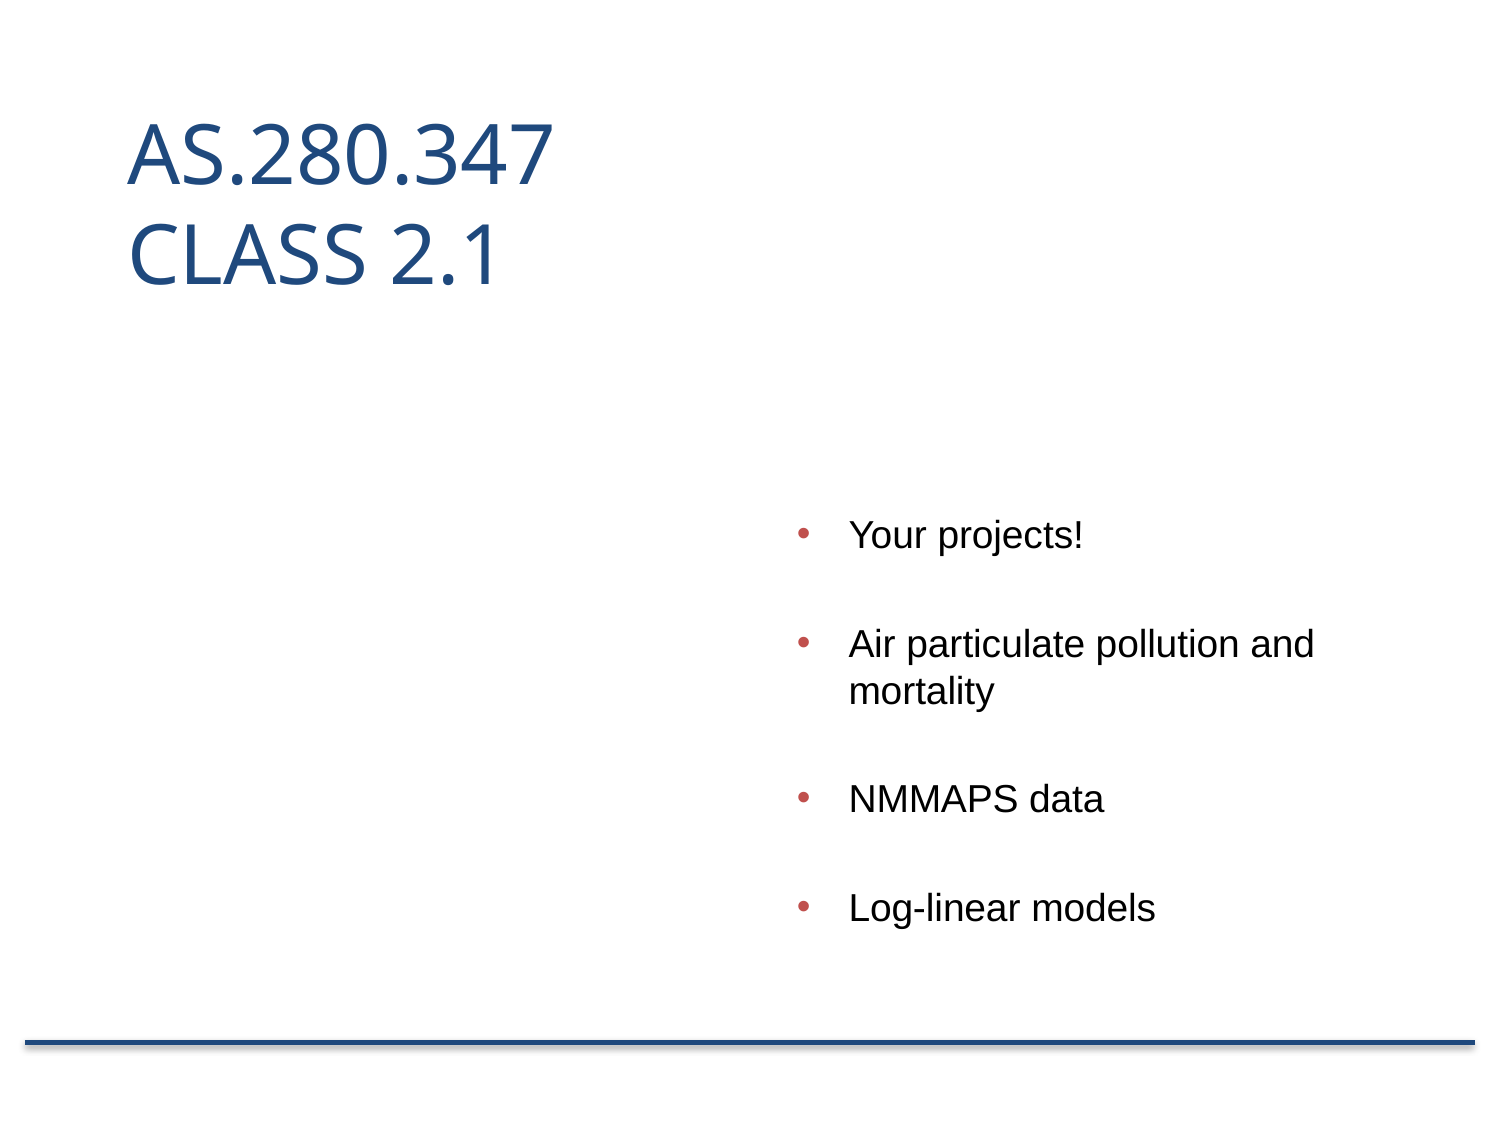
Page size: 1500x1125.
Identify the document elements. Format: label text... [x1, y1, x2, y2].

list Your projects! Air particulate pollution and mortality NMMAPS data Log-linear models [781, 502, 1388, 942]
title AS.280.347 Class 2.1 [112, 80, 1388, 323]
